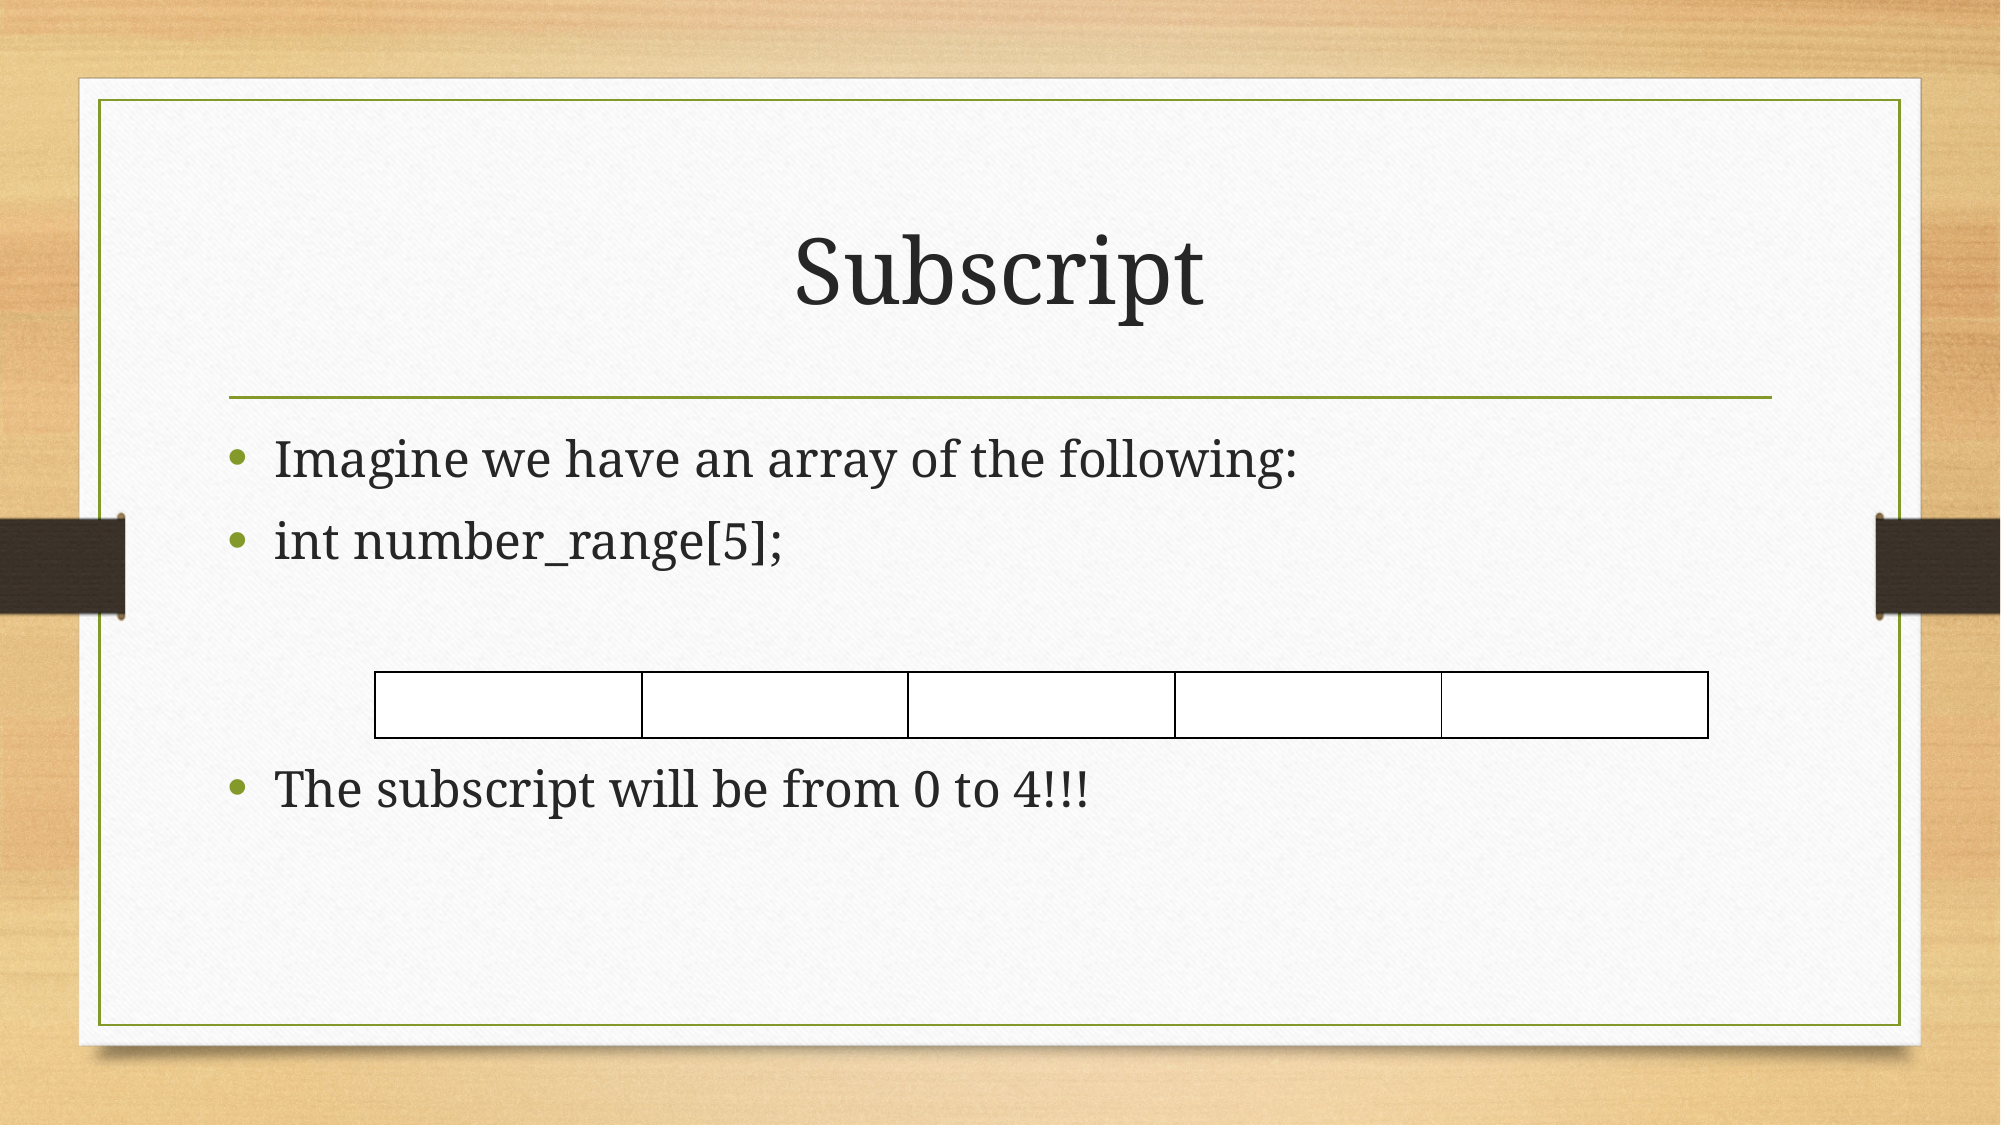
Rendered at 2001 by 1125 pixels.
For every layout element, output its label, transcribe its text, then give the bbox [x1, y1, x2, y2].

title Subscript [212, 161, 1788, 375]
picture [0, 0, 2001, 1125]
table_header [1176, 673, 1441, 737]
table_header [909, 673, 1174, 737]
table_header [376, 673, 641, 737]
table_header [643, 673, 907, 737]
list Imagine we have an array of the following: int number_range[5]; The subscript will be from 0 to 4!!! [212, 419, 1788, 964]
table_header [1442, 673, 1707, 737]
